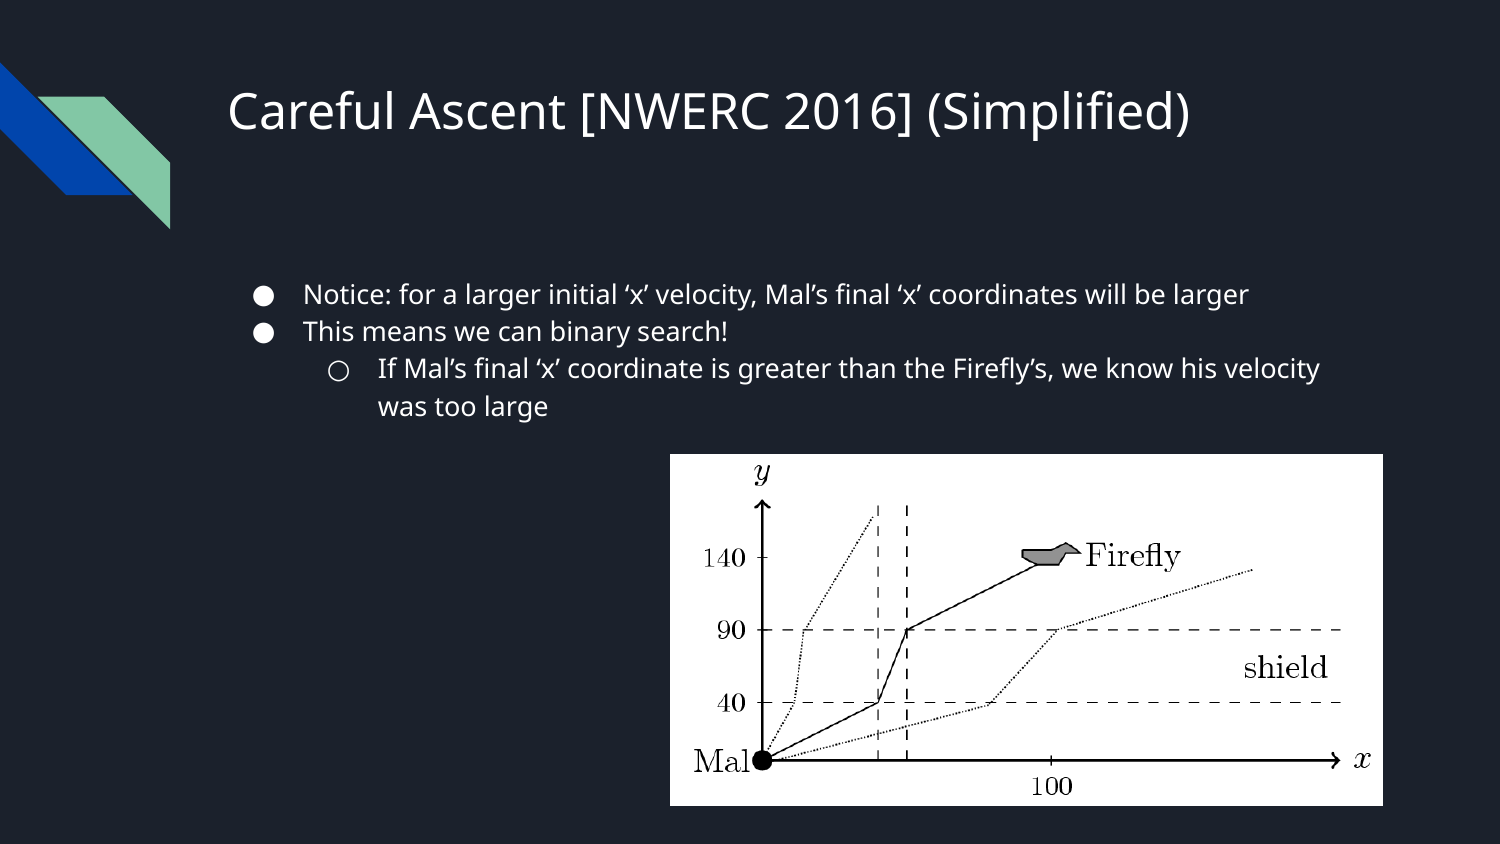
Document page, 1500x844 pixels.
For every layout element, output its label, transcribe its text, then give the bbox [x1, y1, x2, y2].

list Notice: for a larger initial ‘x’ velocity, Mal’s final ‘x’ coordinates will be larger This means we can binary search! If Mal’s final ‘x’ coordinate is greater than the Firefly’s, we know his velocity was too large [212, 257, 1368, 735]
title Careful Ascent [NWERC 2016] (Simplified) [212, 64, 1368, 215]
picture [670, 454, 1383, 806]
